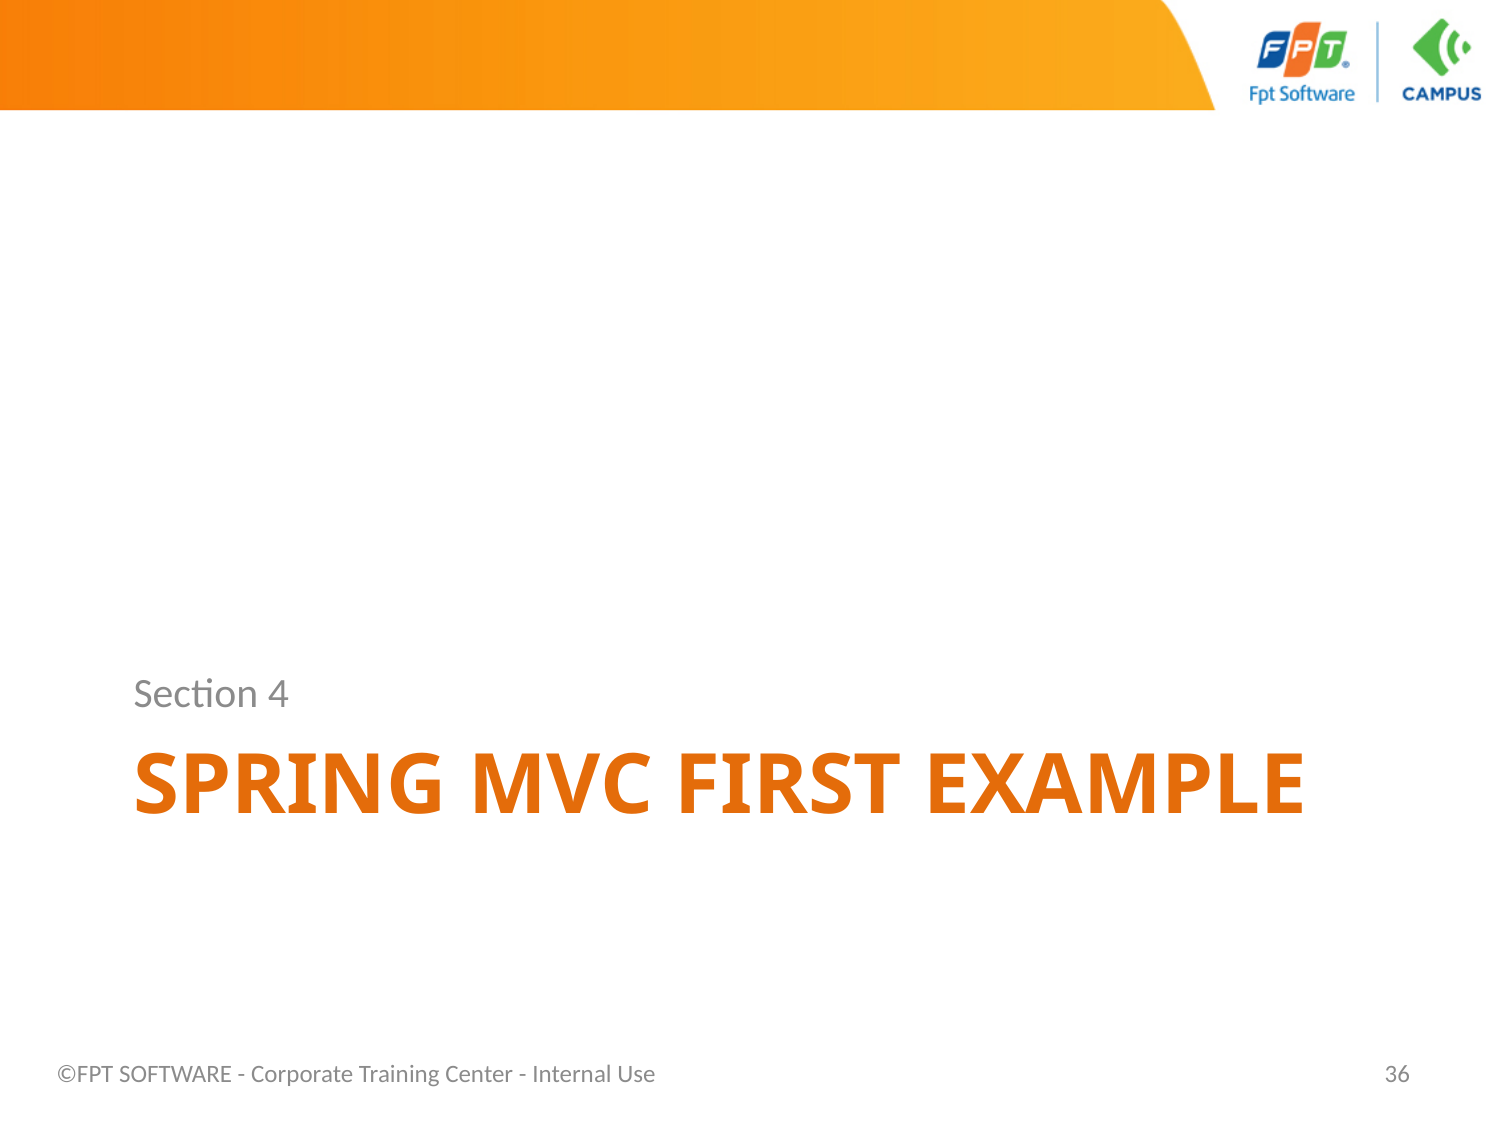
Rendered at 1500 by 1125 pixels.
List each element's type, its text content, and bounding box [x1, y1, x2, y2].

title Spring MVC First Example [118, 723, 1394, 947]
picture [0, 0, 1500, 1125]
slide_number 36 [1074, 1042, 1425, 1103]
list Section 4 [118, 476, 1394, 723]
footer ©FPT SOFTWARE - Corporate Training Center - Internal Use [31, 1042, 682, 1103]
